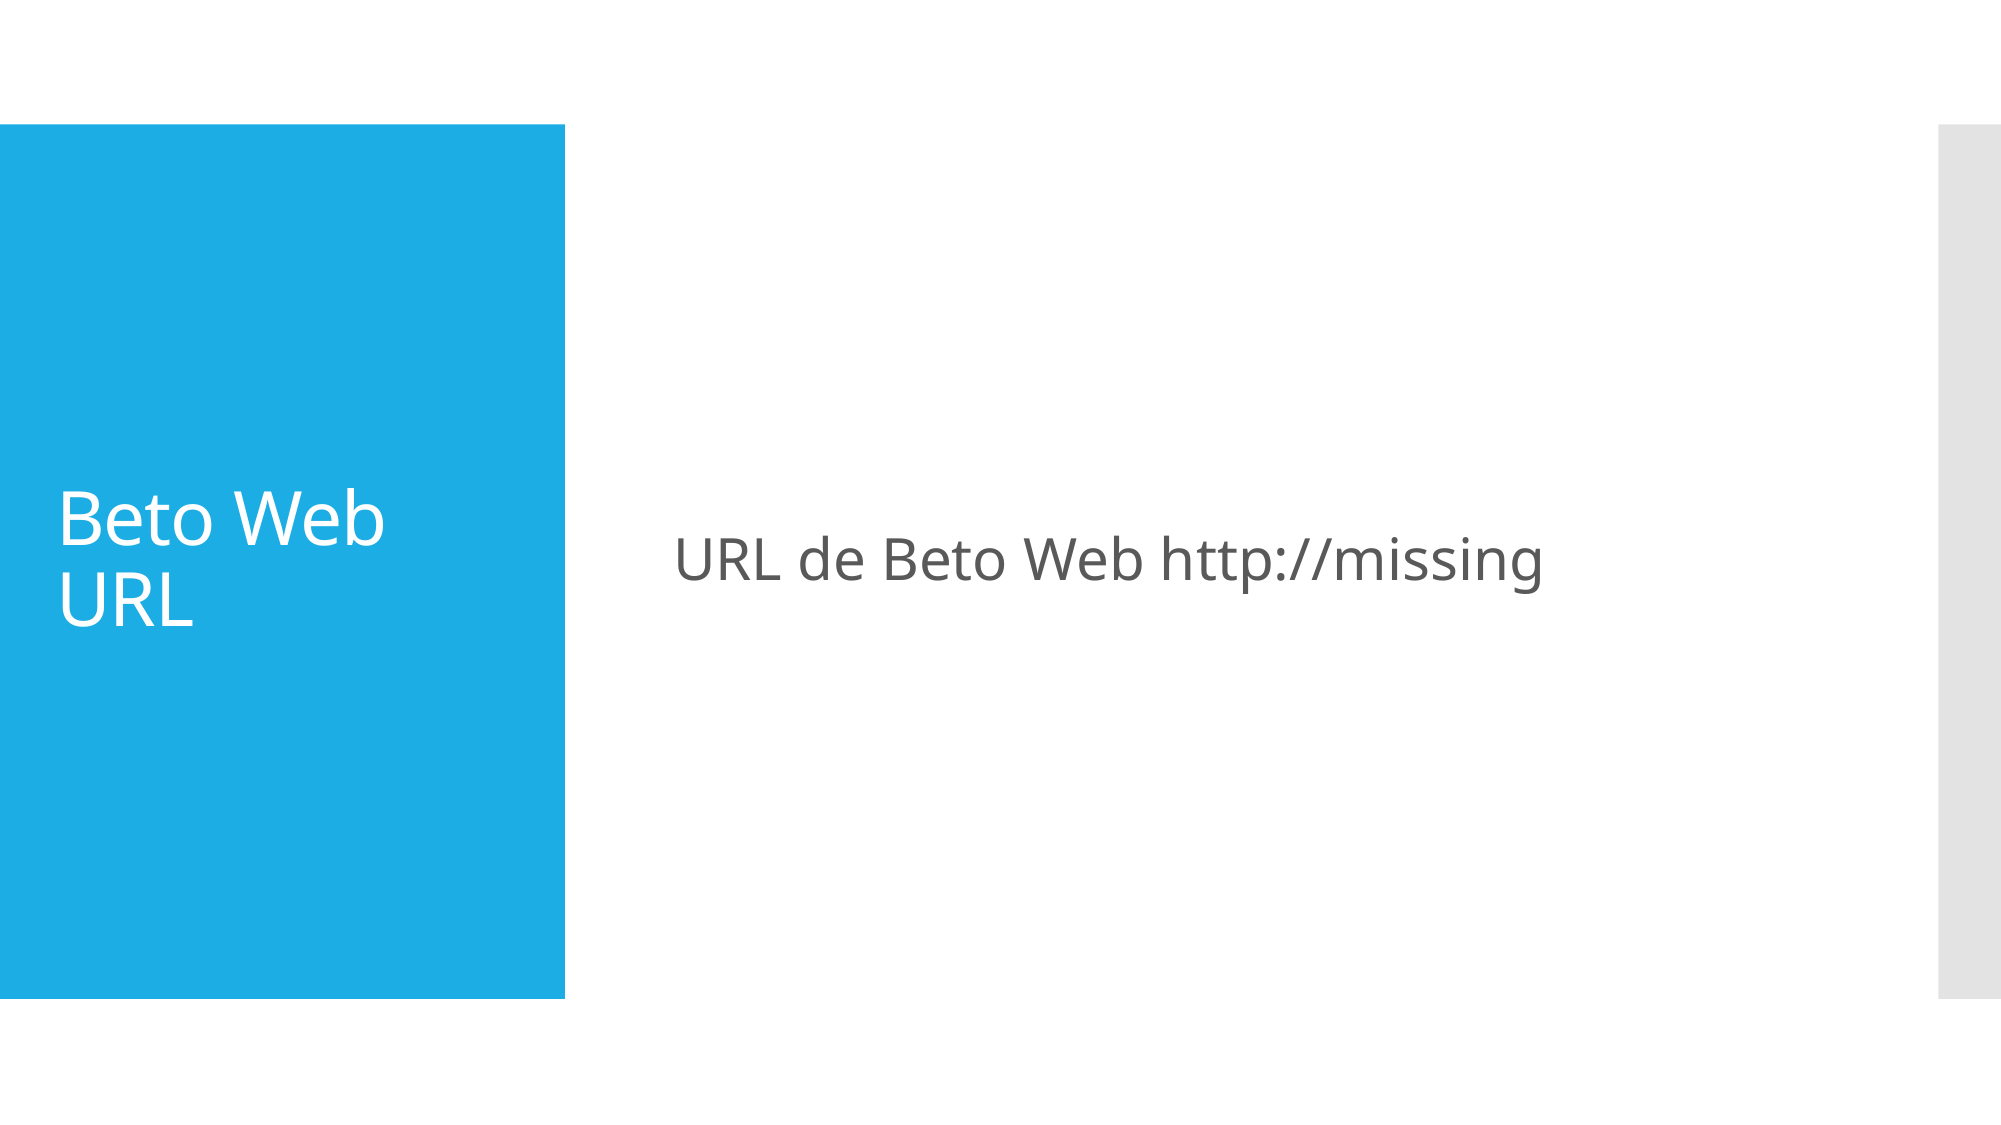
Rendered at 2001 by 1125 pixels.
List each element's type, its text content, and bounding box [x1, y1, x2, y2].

title Beto Web URL [41, 184, 525, 940]
list URL de Beto Web http://missing [642, 514, 1843, 610]
